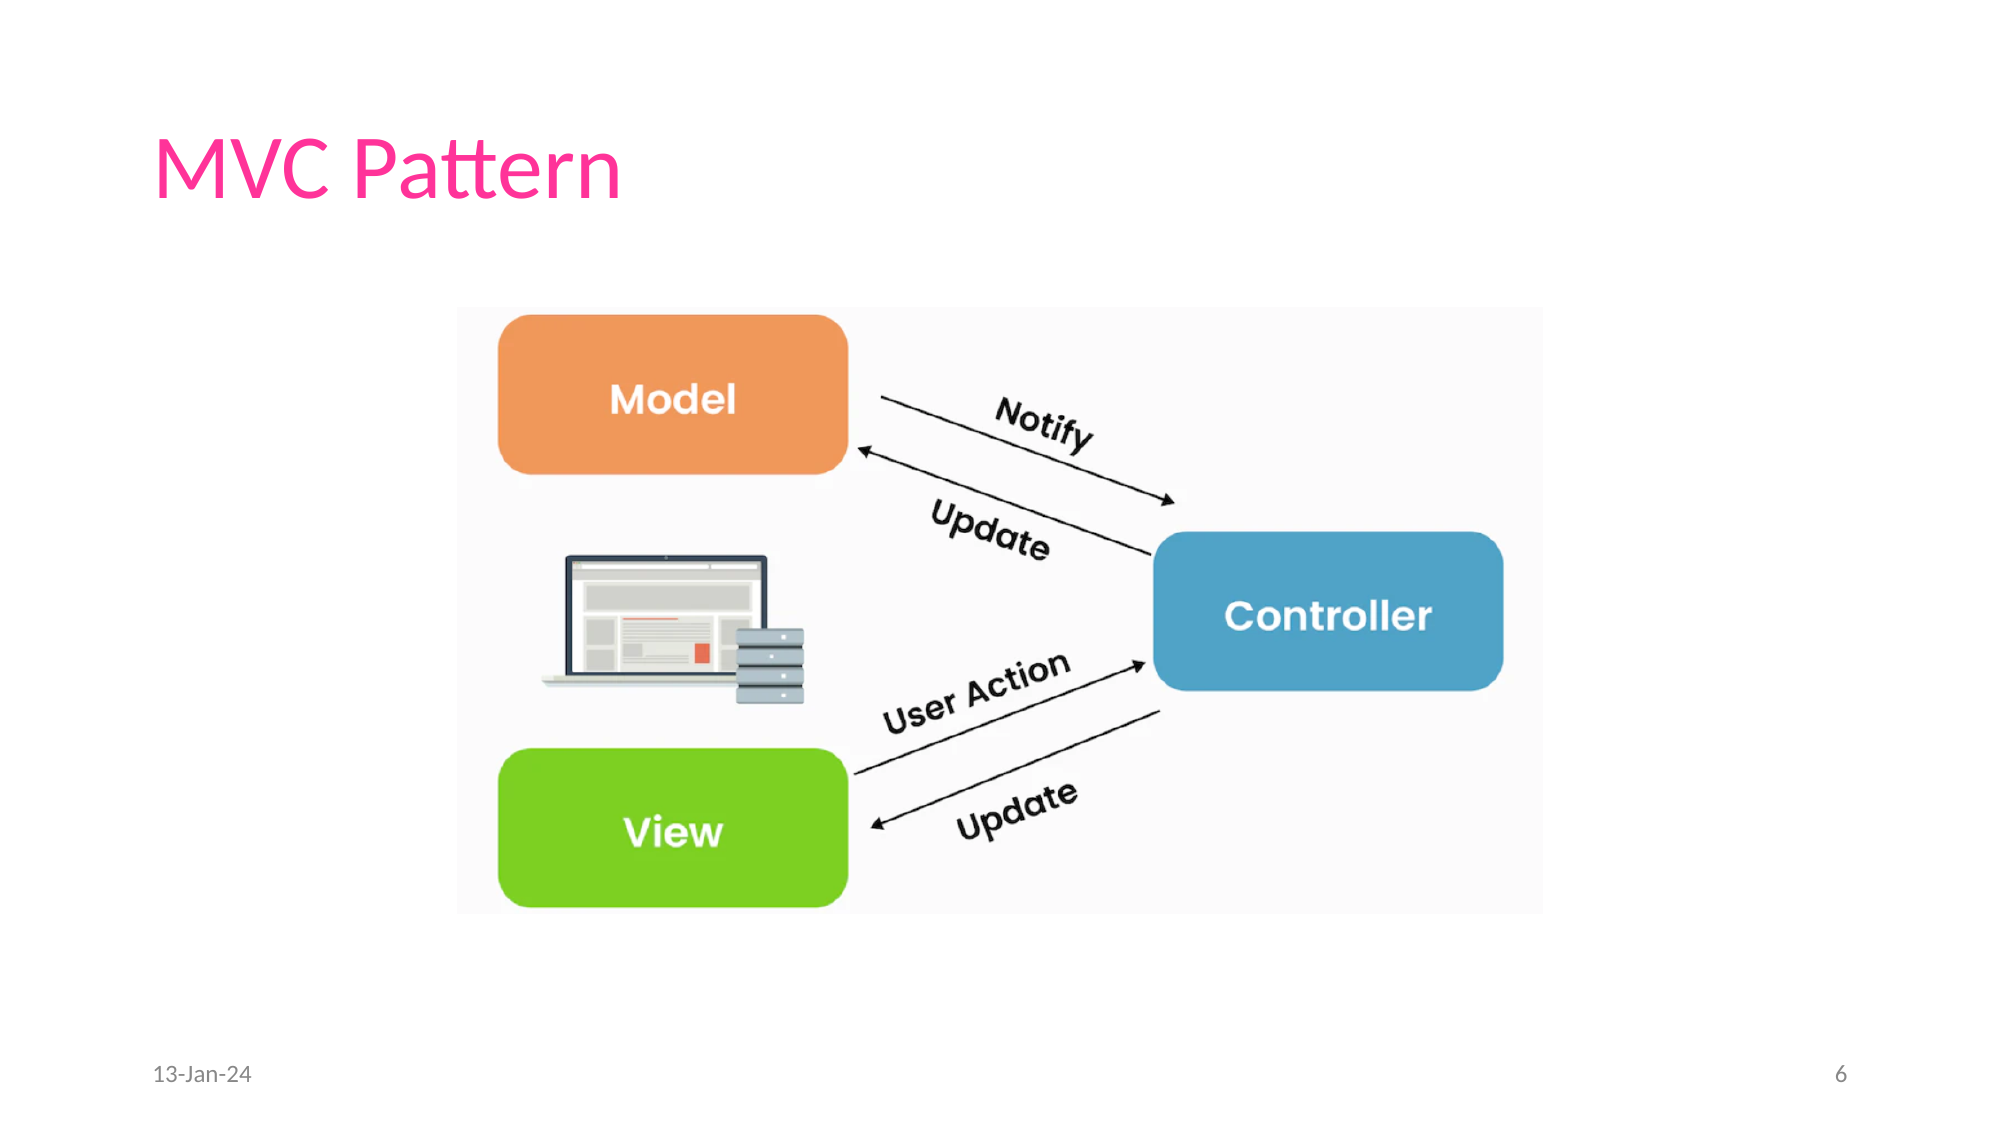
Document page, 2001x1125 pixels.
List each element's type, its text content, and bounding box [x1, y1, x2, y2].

title MVC Pattern [137, 59, 1863, 278]
picture [456, 306, 1544, 914]
slide_number 13-Jan-24 [137, 1042, 588, 1103]
slide_number 6 [1412, 1042, 1863, 1103]
